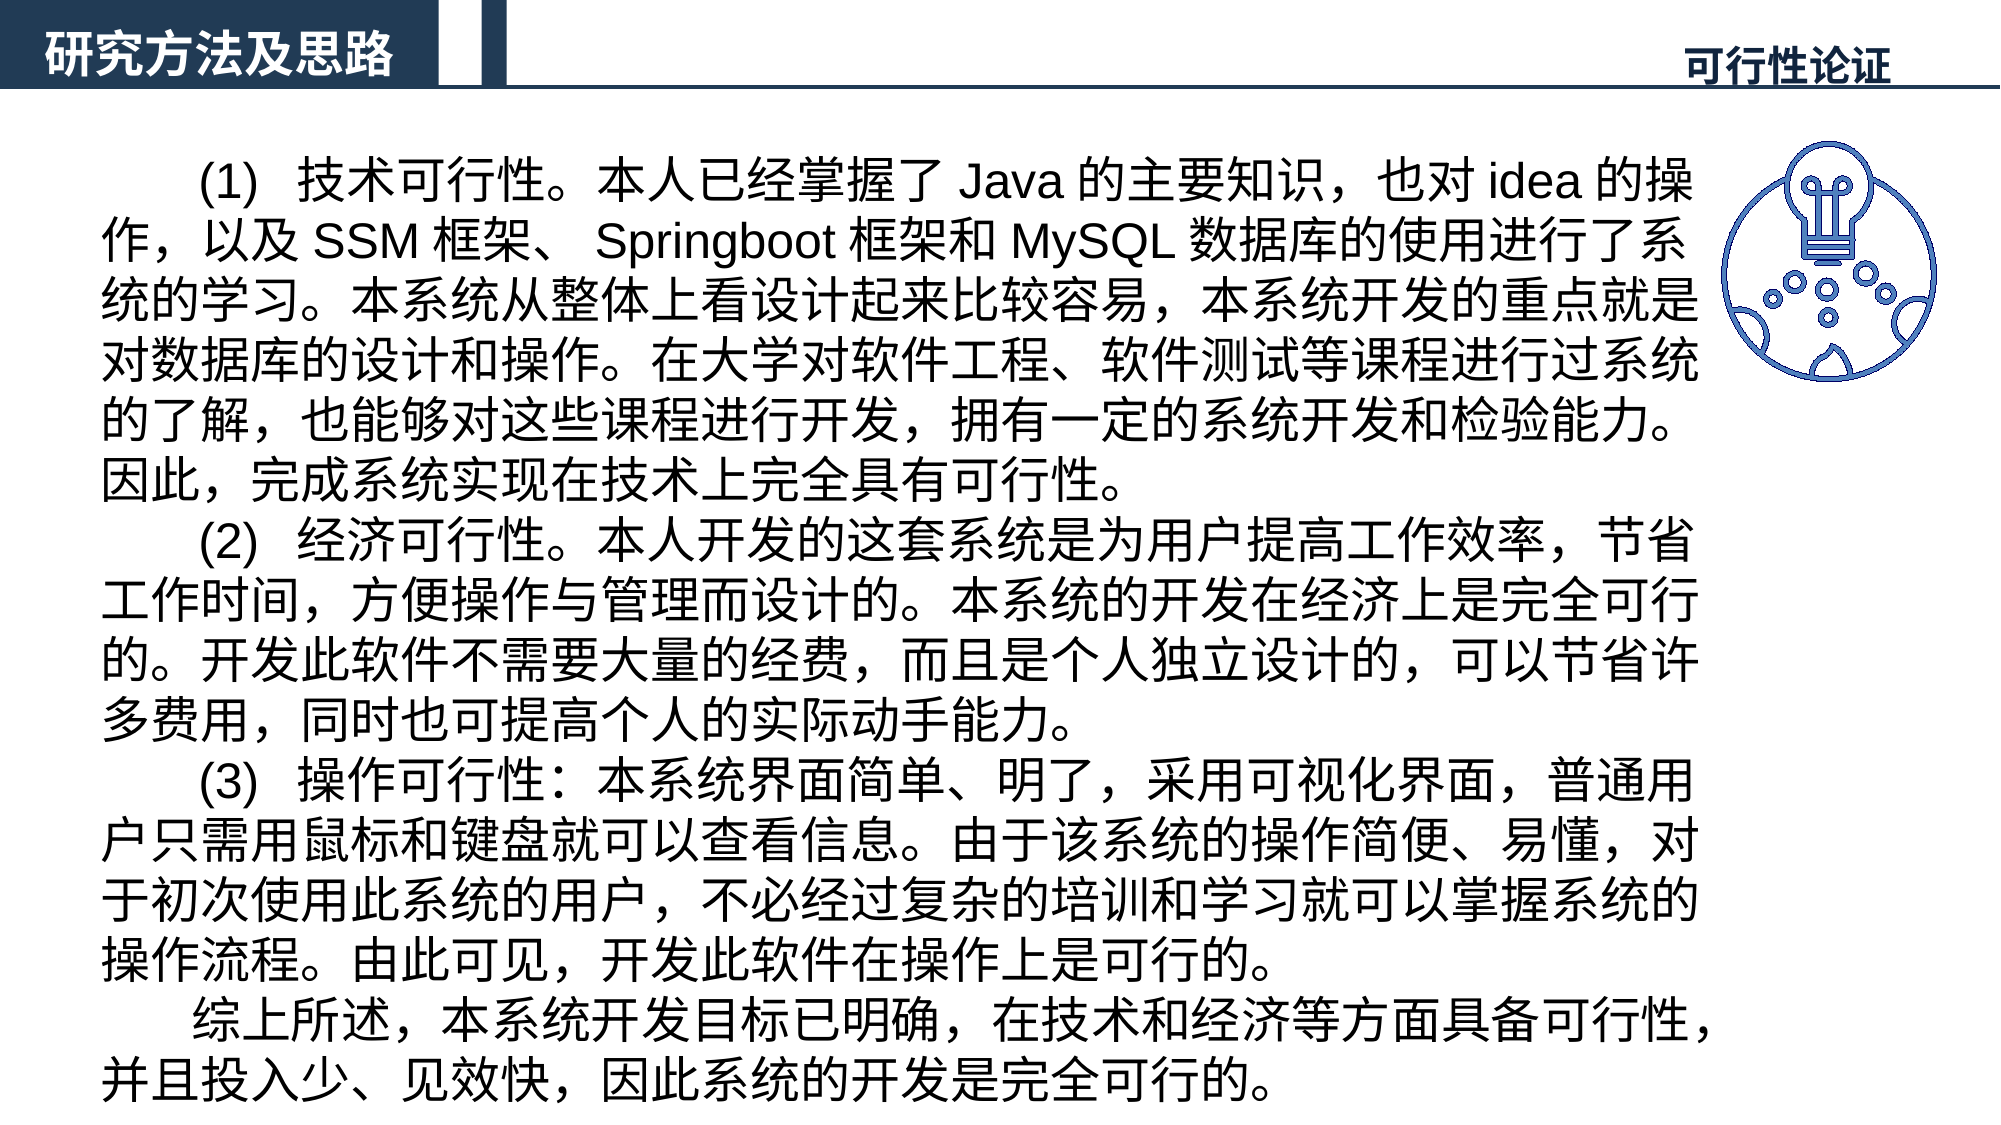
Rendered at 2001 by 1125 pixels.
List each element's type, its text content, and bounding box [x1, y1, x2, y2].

text_box (1) 技术可行性。本人已经掌握了Java的主要知识，也对idea的操作，以及SSM框架、Springboot框架和MySQL数据库的使用进行了系统的学习。本系统从整体上看设计起来比较容易，本系统开发的重点就是对数据库的设计和操作。在大学对软件工程、软件测试等课程进行过系统的了解，也能够对这些课程进行开发，拥有一定的系统开发和检验能力。因此，完成系统实现在技术上完全具有可行性。 (2) 经济可行性。本人开发的这套系统是为用户提高工作效率，节省工作时间，方便操作与管理而设计的。本系统的开发在经济上是完全可行的。开发此软件不需要大量的经费，而且是个人独立设计的，可以节省许多费用，同时也可提高个人的实际动手能力。 (3) 操作可行性：本系统界面简单、明了，采用可视化界面，普通用户只需用鼠标和键盘就可以查看信息。由于该系统的操作简便、易懂，对于初次使用此系统的用户，不必经过复杂的培训和学习就可以掌握系统的操作流程。由此可见，开发此软件在操作上是可行的。 综上所述，本系统开发目标已明确，在技术和经济等方面具备可行性，并且投入少、见效快，因此系统的开发是完全可行的。 [85, 141, 1717, 1117]
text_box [0, 0, 2000, 99]
text_box [1721, 141, 1937, 382]
